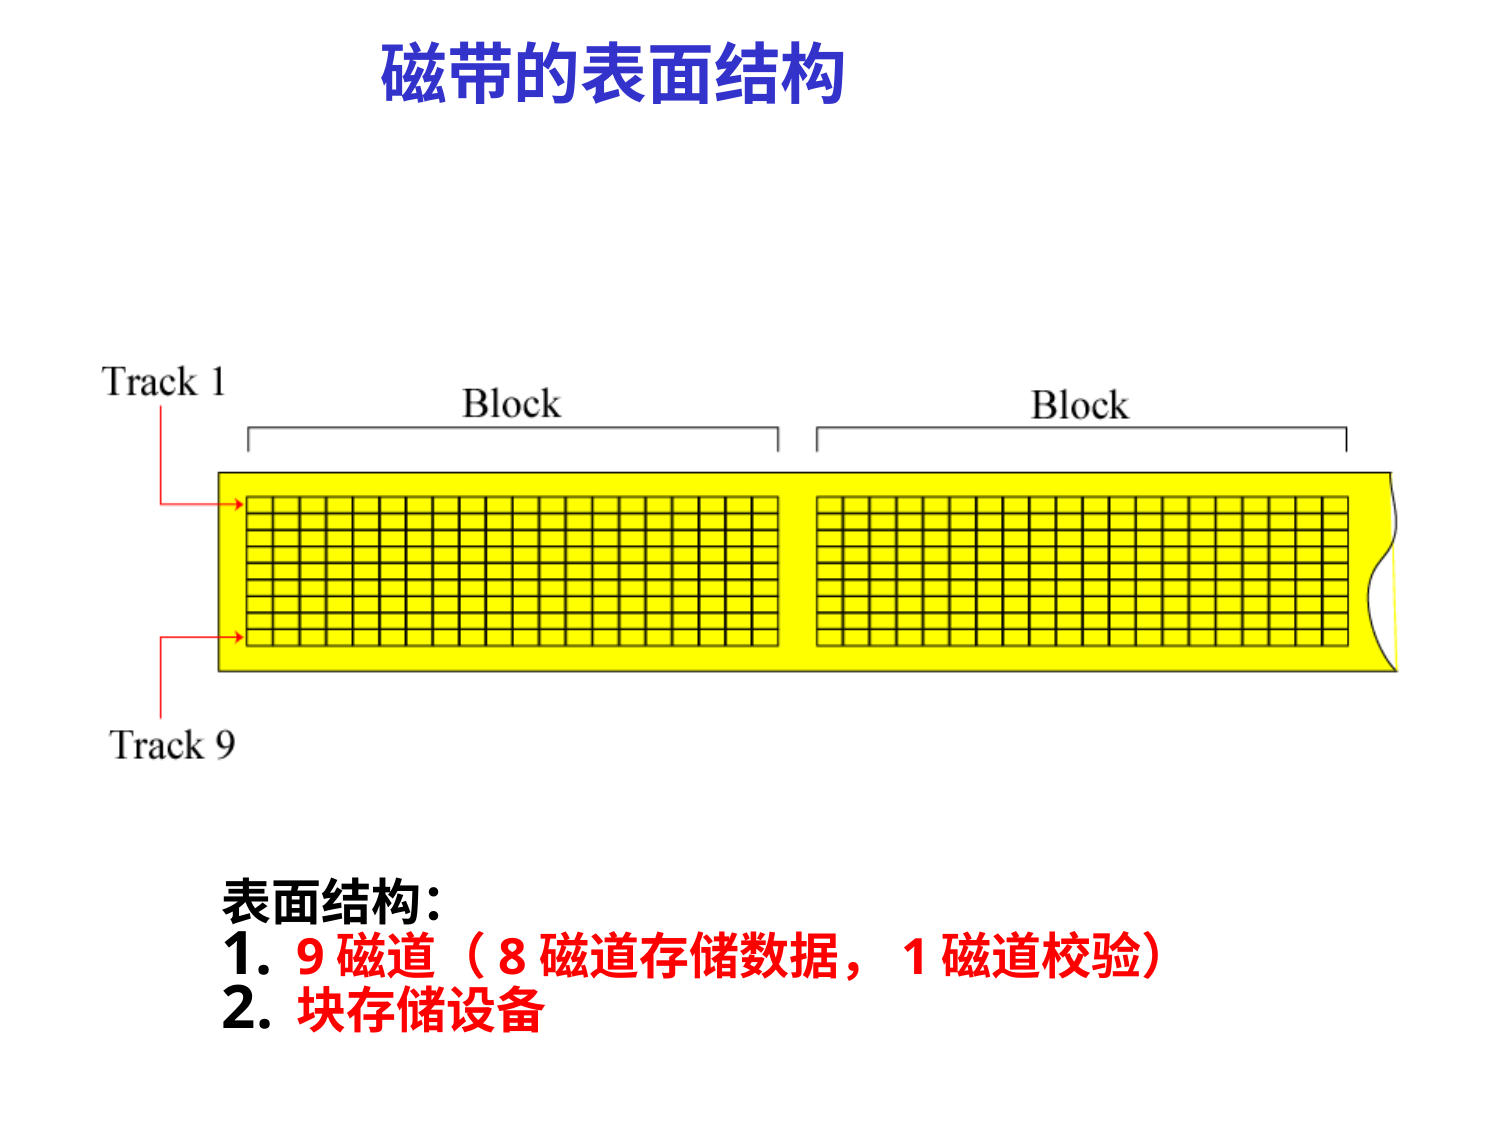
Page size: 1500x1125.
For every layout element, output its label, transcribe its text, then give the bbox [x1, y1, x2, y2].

text_box 磁带的表面结构 [365, 24, 863, 120]
text_box 表面结构： 9磁道（8磁道存储数据，1磁道校验） 块存储设备 [206, 869, 1399, 1047]
picture [101, 353, 1399, 773]
